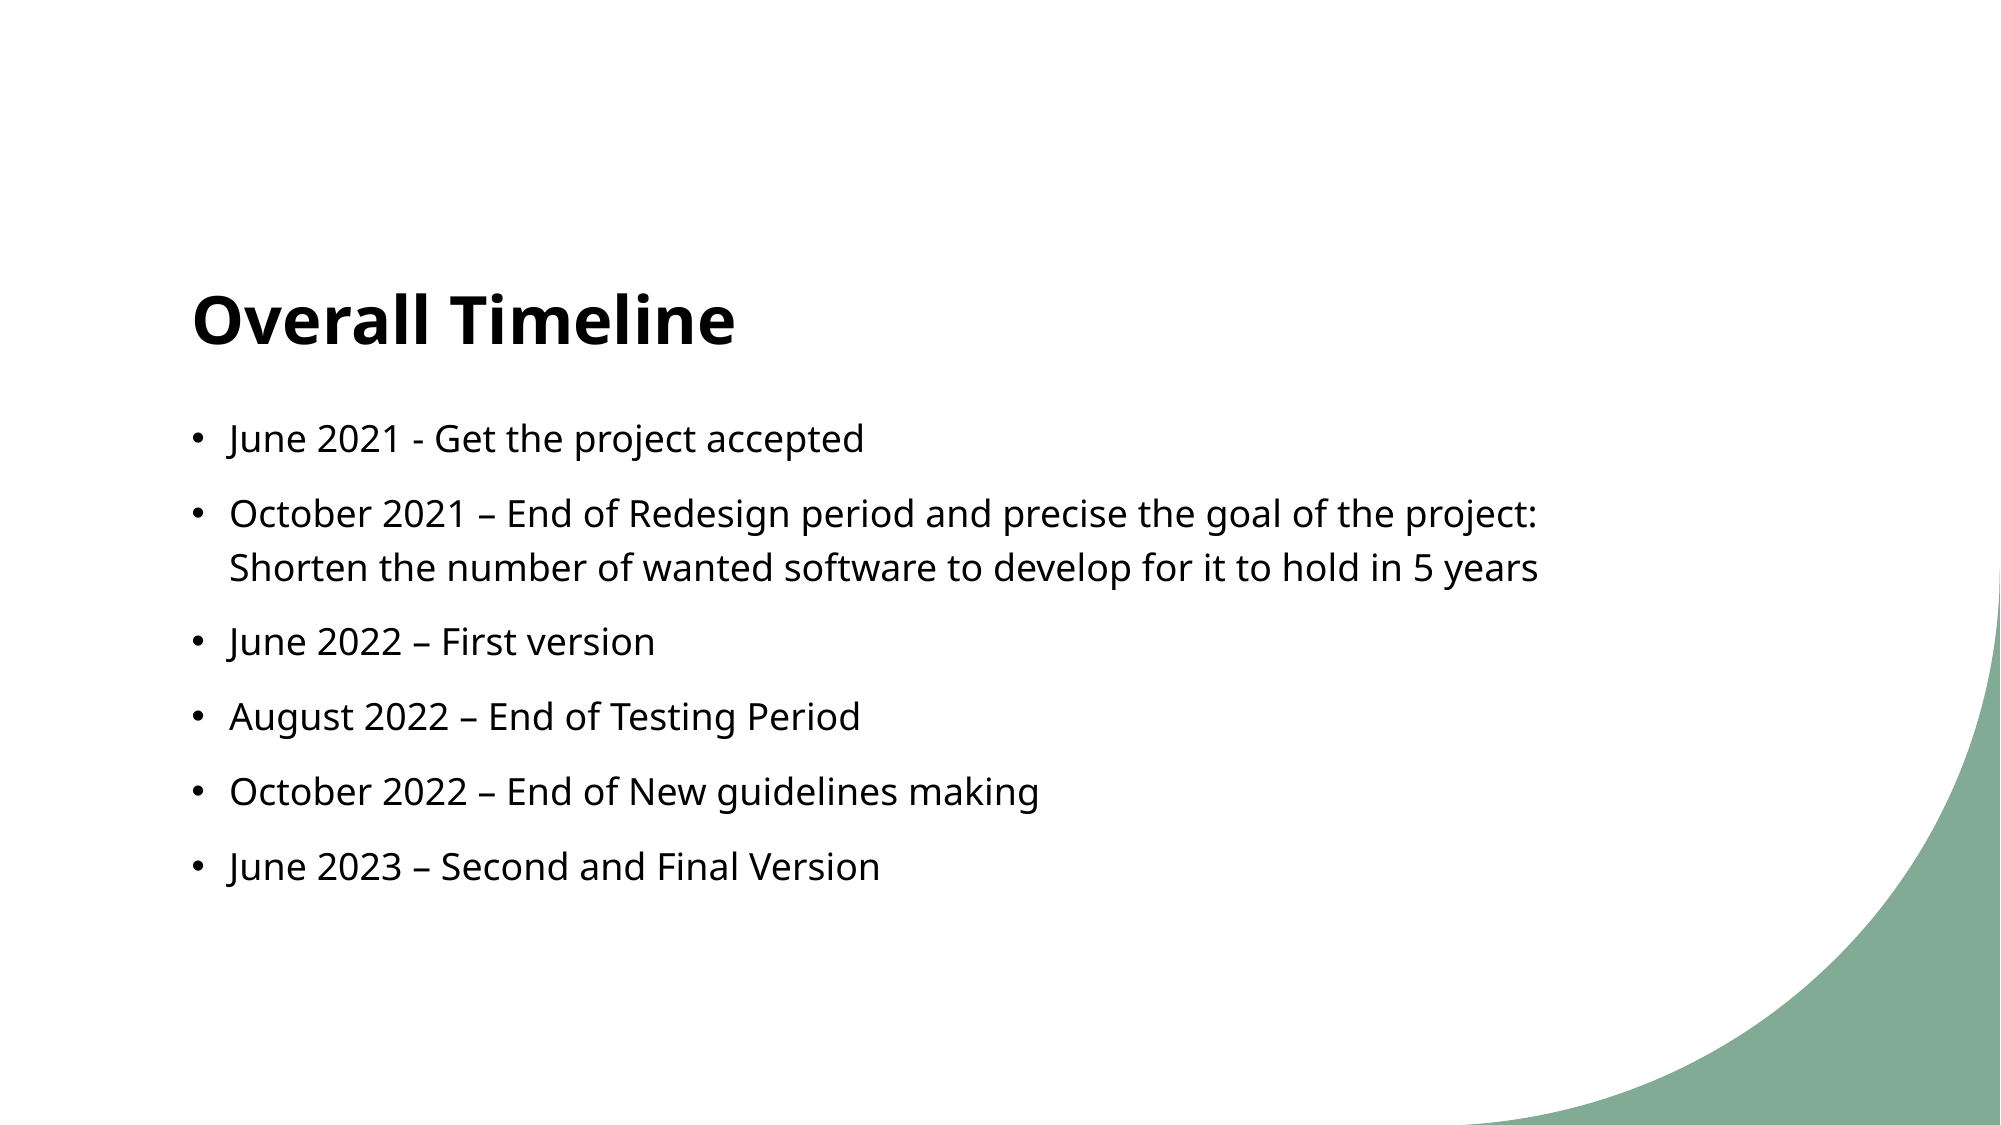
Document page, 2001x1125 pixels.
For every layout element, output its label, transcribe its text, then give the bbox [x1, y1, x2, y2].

title Overall Timeline [176, 118, 1809, 366]
list June 2021 - Get the project accepted October 2021 – End of Redesign period and precise the goal of the project: Shorten the number of wanted software to develop for it to hold in 5 years June 2022 – First version August 2022 – End of Testing Period October 2022 – End of New guidelines making June 2023 – Second and Final Version [176, 398, 1809, 975]
